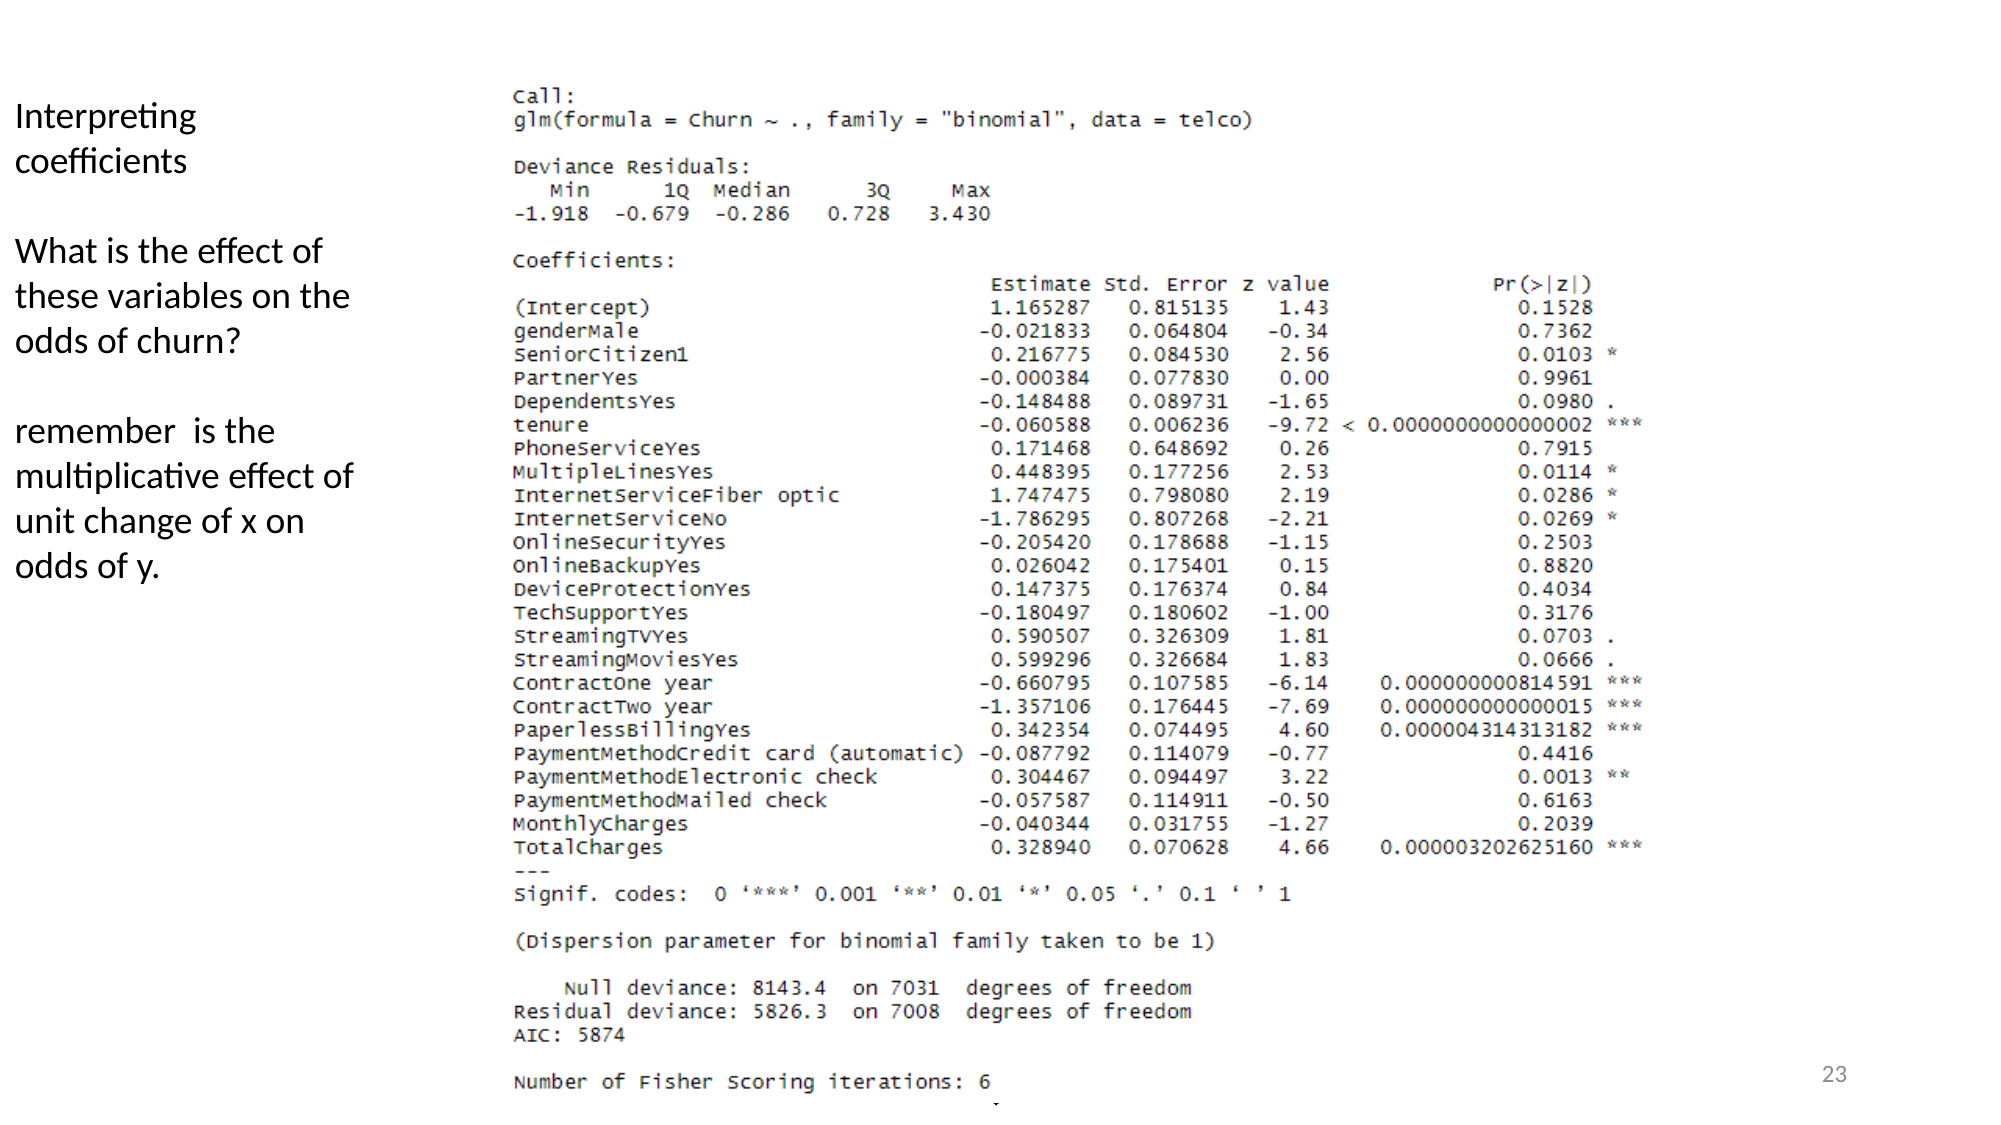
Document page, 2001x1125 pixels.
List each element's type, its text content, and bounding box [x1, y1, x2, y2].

picture [502, 83, 1666, 1113]
slide_number 23 [1666, 1042, 1863, 1103]
